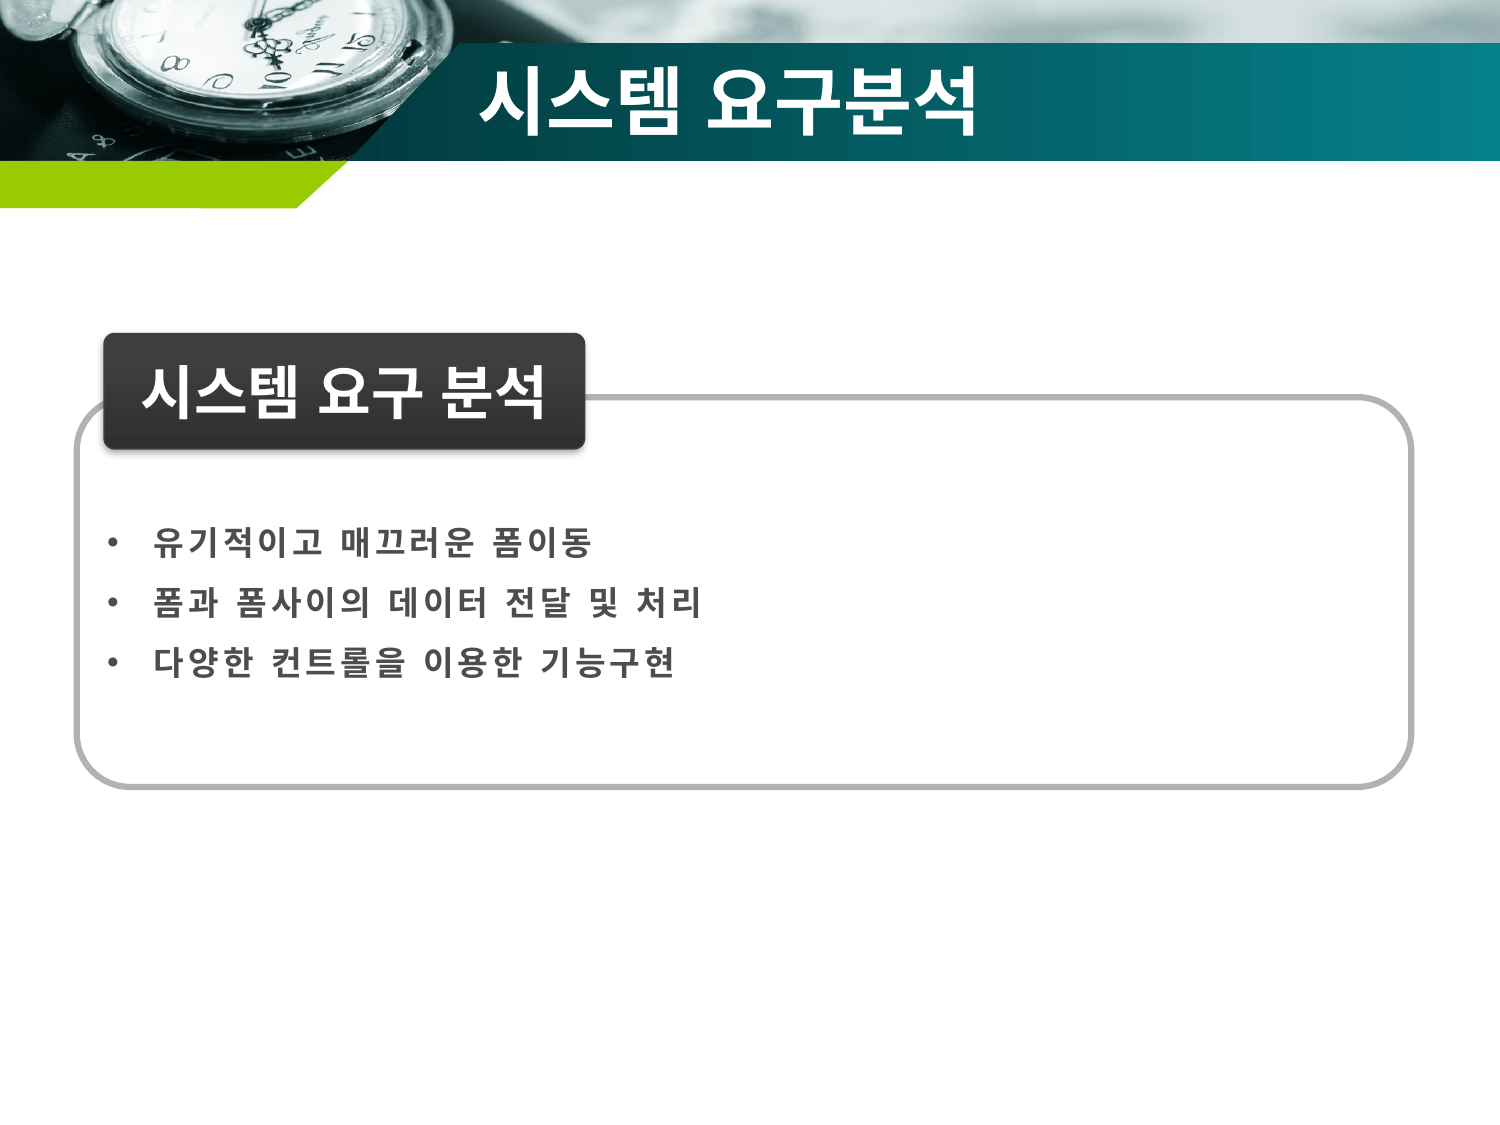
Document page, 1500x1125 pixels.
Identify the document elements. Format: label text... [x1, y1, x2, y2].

title 시스템 요구분석 [462, 53, 1463, 147]
text_box 유기적이고 매끄러운 폼이동 폼과 폼사이의 데이터 전달 및 처리 다양한 컨트롤을 이용한 기능구현 [76, 397, 1412, 787]
picture [0, 0, 1500, 160]
text_box 시스템 요구 분석 [103, 332, 586, 450]
